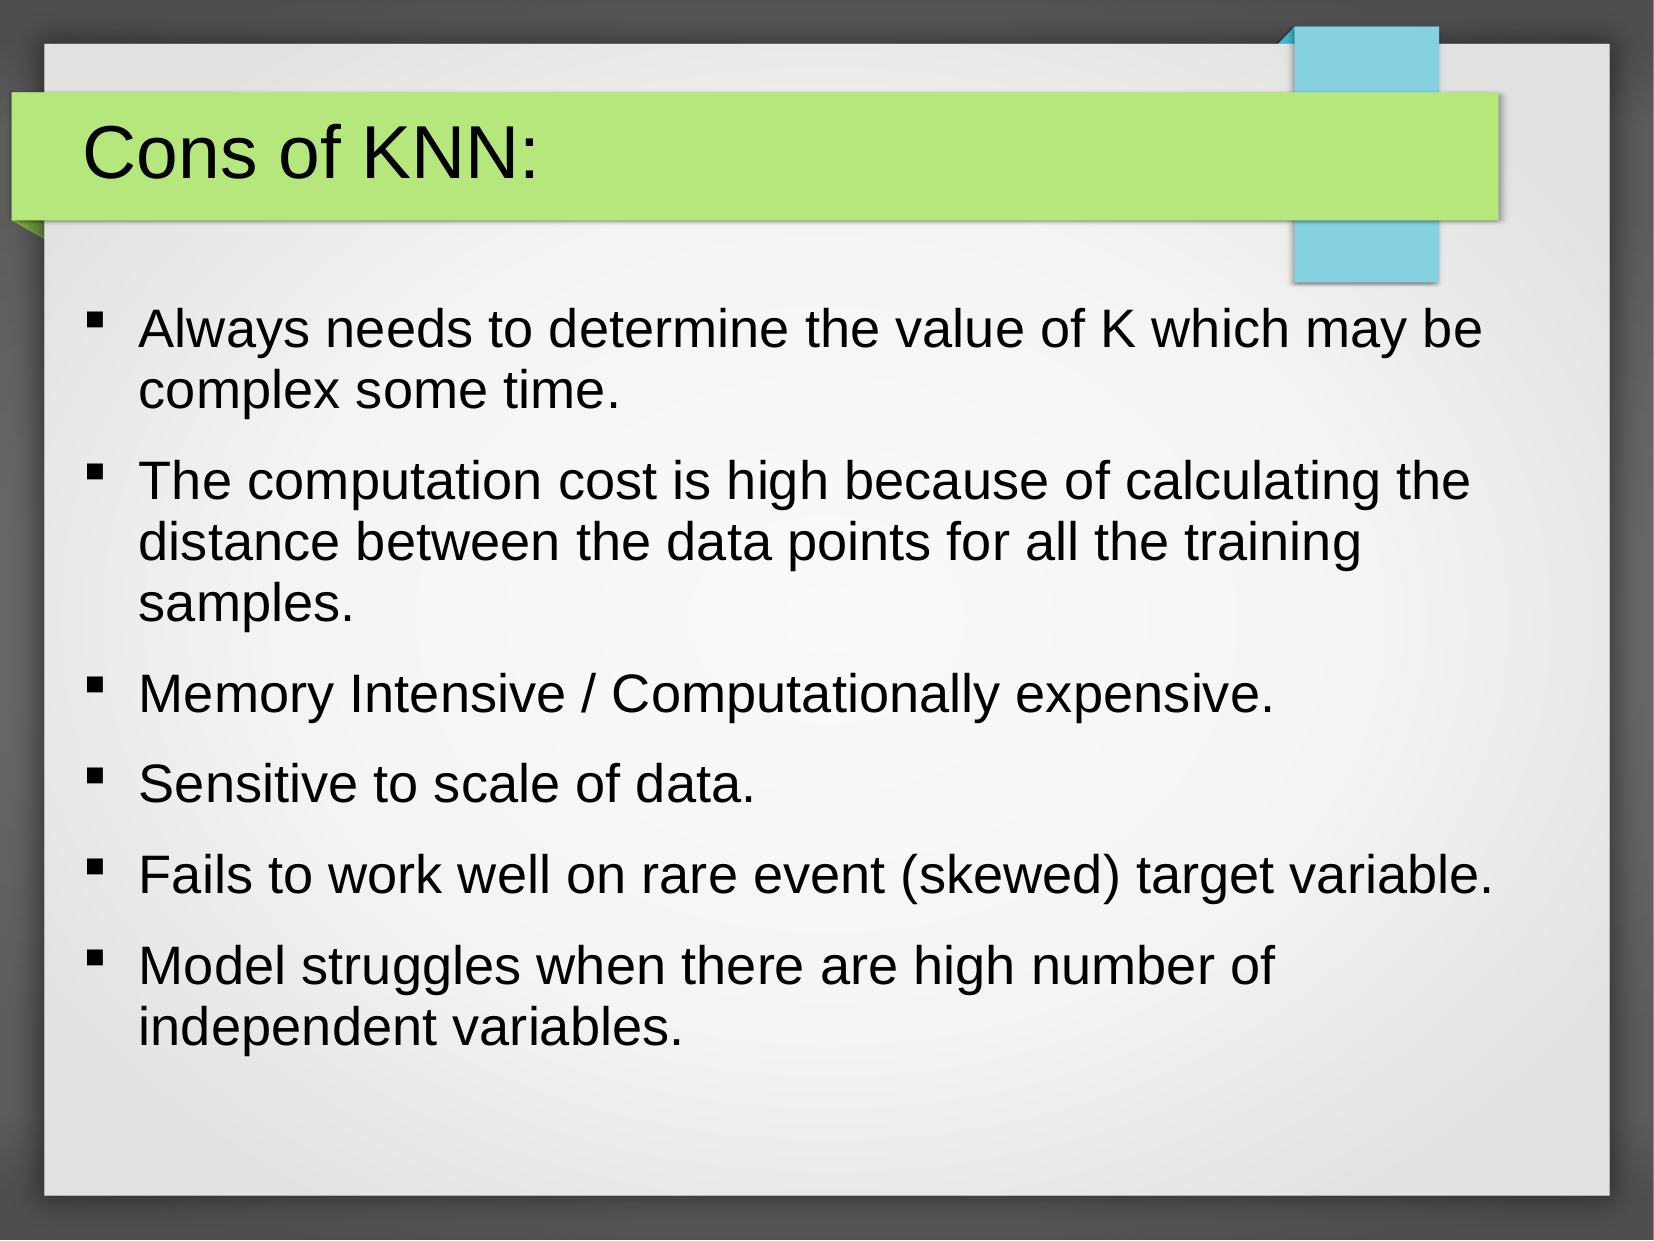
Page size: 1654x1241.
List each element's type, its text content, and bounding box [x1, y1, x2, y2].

title Cons of KNN: [82, 94, 1264, 213]
picture [0, 0, 1654, 1240]
list Always needs to determine the value of K which may be complex some time. The computation cost is high because of calculating the distance between the data points for all the training samples. Memory Intensive / Computationally expensive. Sensitive to scale of data. Fails to work well on rare event (skewed) target variable. Model struggles when there are high number of independent variables. [82, 295, 1571, 1096]
